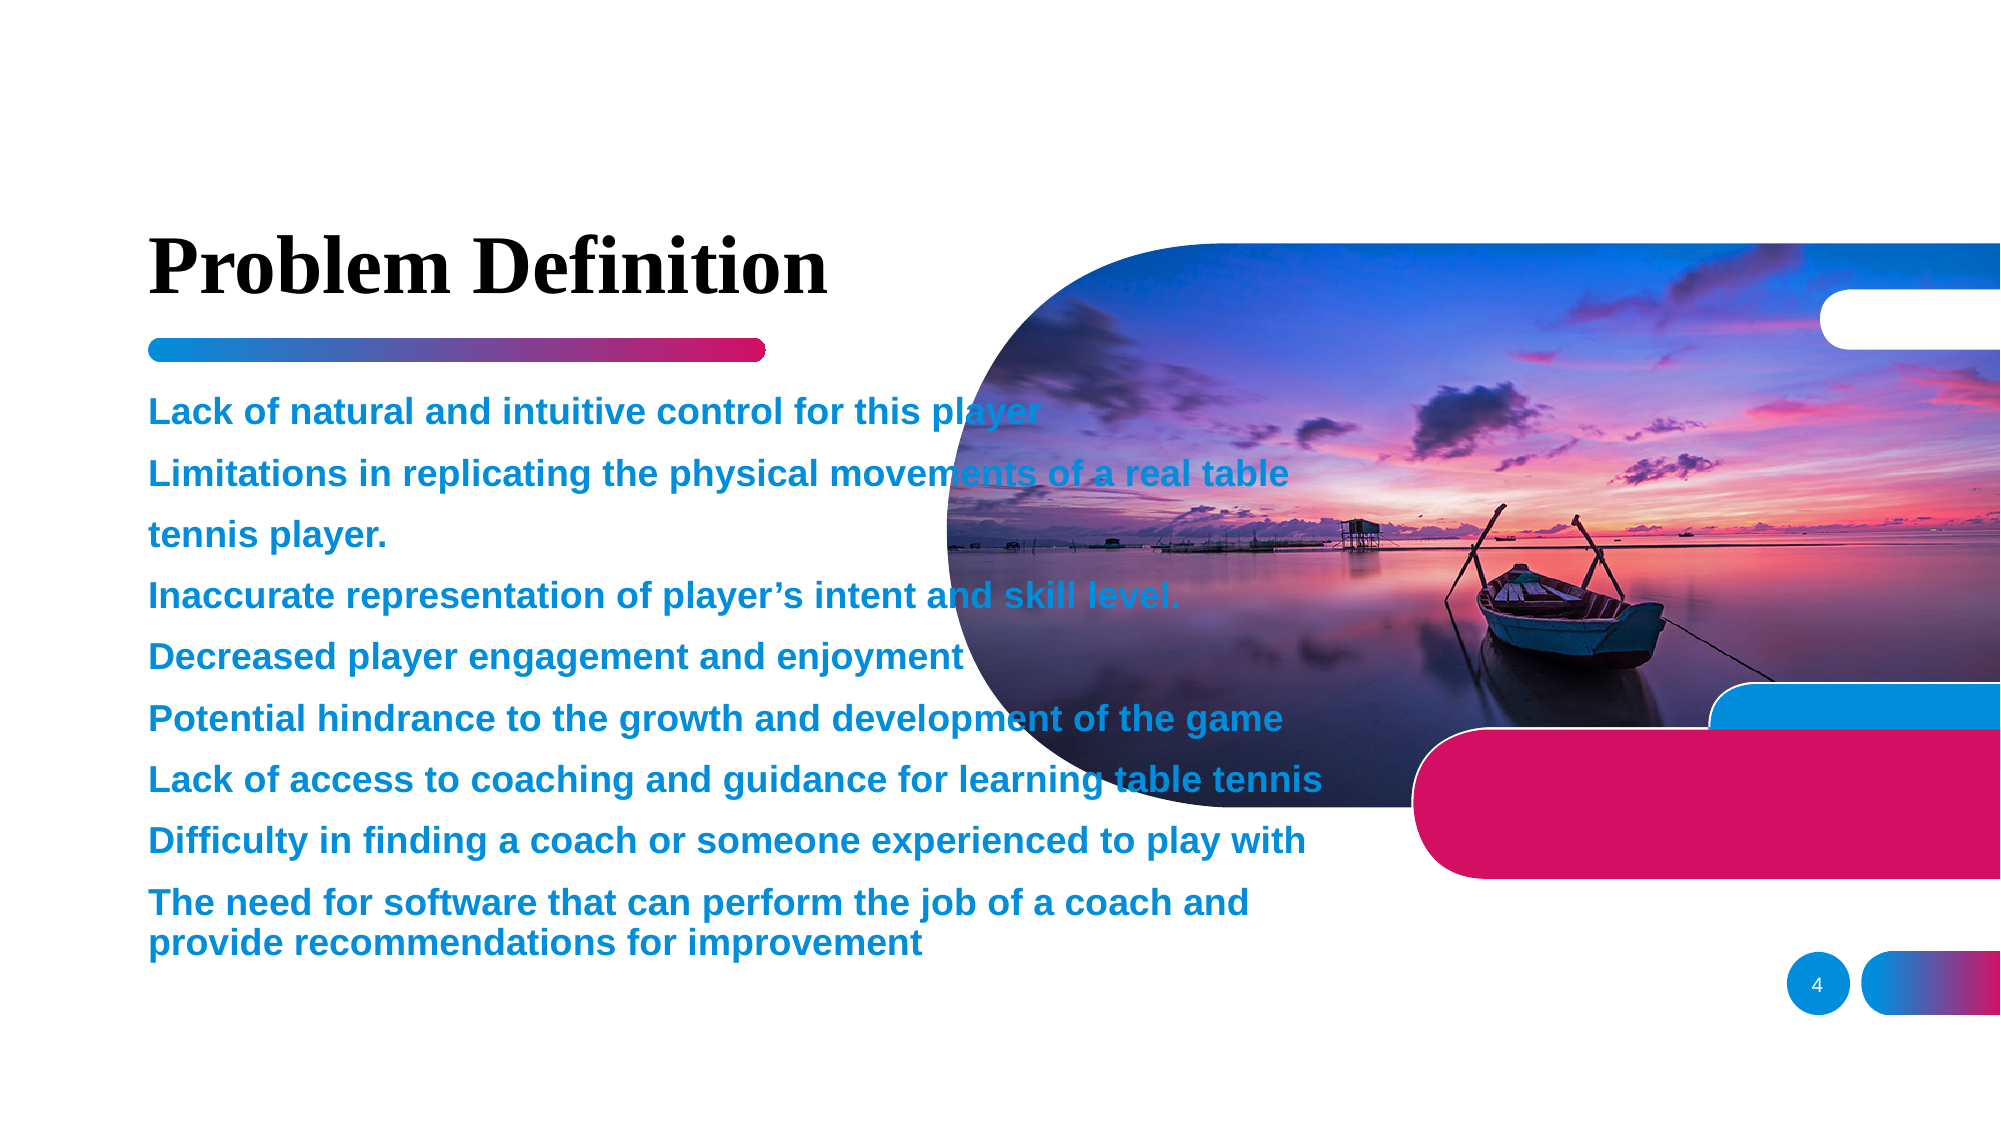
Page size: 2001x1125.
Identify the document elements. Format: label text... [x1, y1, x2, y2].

slide_number 4 [1772, 954, 1863, 1015]
text_box Lack of natural and intuitive control for this player Limitations in replicating the physical movements of a real table tennis player. Inaccurate representation of player’s intent and skill level. Decreased player engagement and enjoyment Potential hindrance to the growth and development of the game Lack of access to coaching and guidance for learning table tennis Difficulty in finding a coach or someone experienced to play with The need for software that can perform the job of a coach and provide recommendations for improvement [133, 384, 946, 501]
title Problem Definition [133, 202, 873, 331]
picture [946, 243, 2001, 808]
